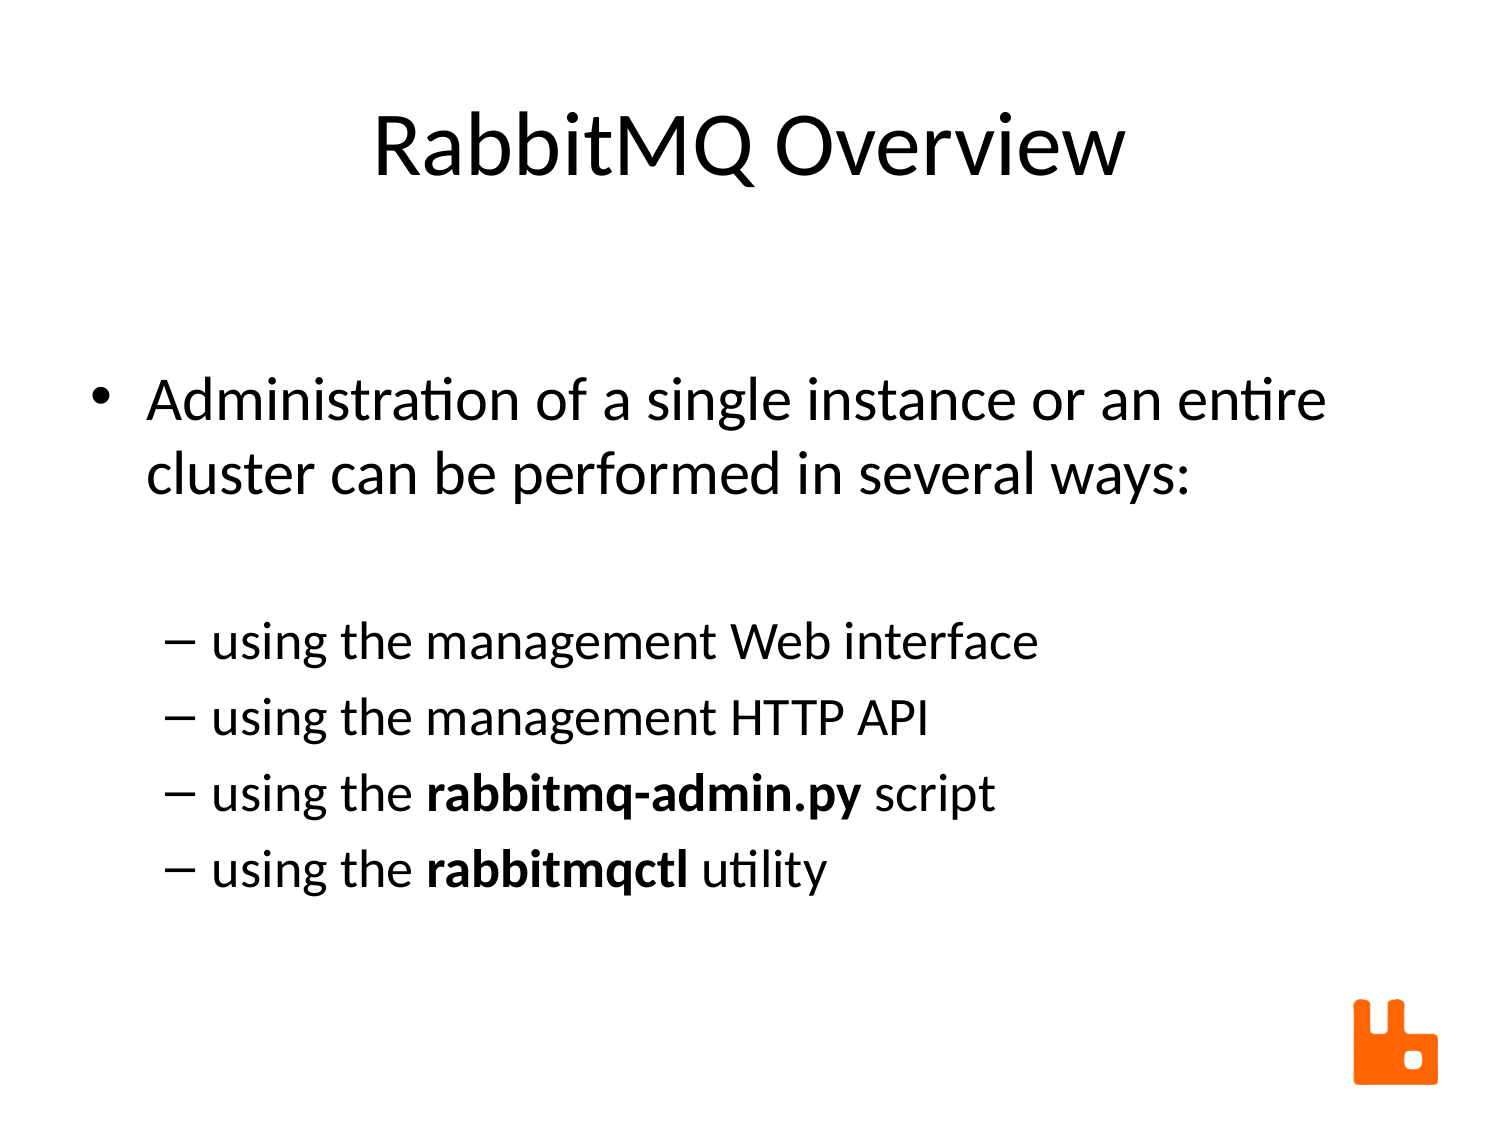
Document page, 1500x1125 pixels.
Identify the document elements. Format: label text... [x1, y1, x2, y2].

title RabbitMQ Overview [75, 45, 1425, 233]
list Administration of а single instance or an entire cluster can be performed in several ways: using the management Web interface using the management HTTP API using the rabbitmq-admin.py script using the rabbitmqctl utility [75, 262, 1425, 1005]
picture [1353, 999, 1438, 1085]
